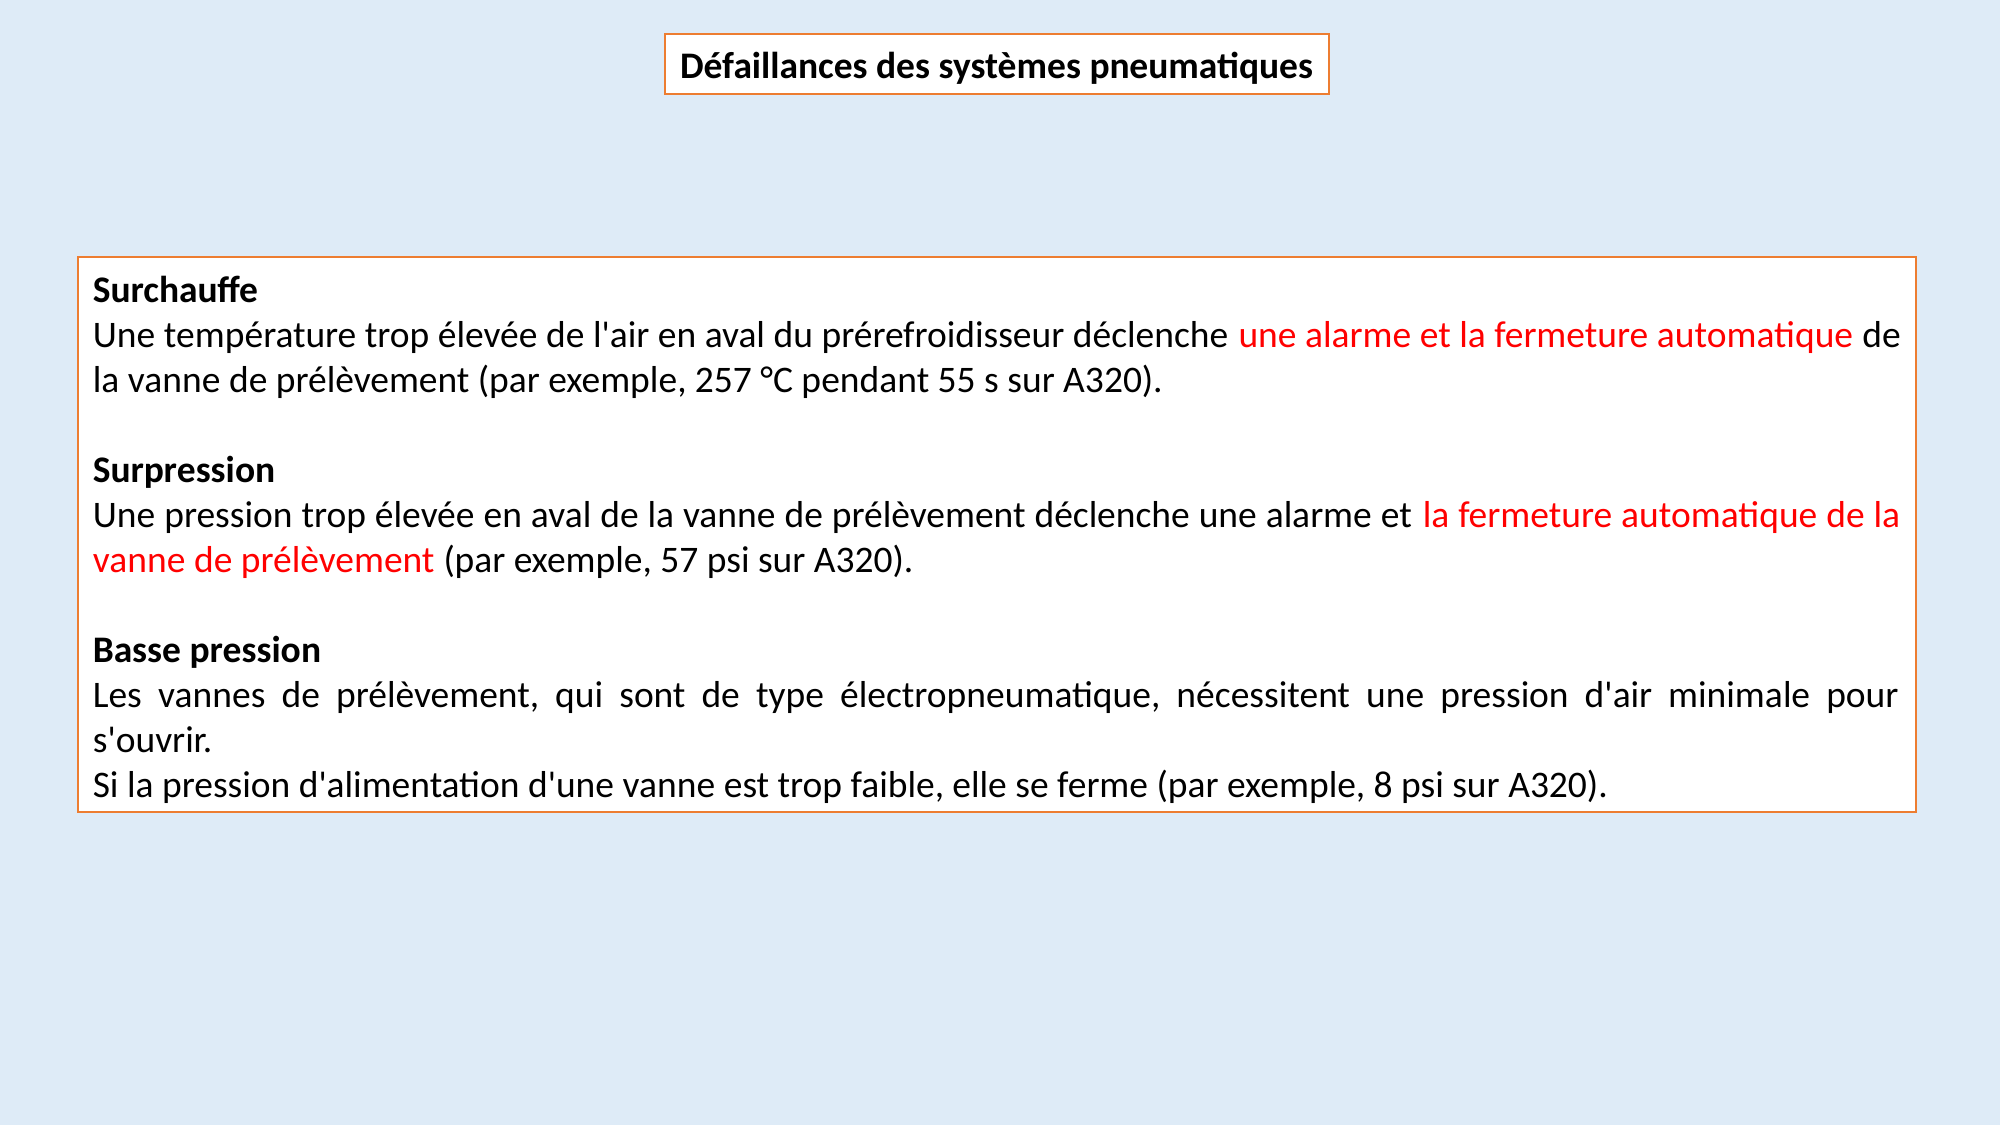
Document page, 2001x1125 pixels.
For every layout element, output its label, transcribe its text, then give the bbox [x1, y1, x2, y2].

text_box Surchauffe Une température trop élevée de l'air en aval du prérefroidisseur déclenche une alarme et la fermeture automatique de la vanne de prélèvement (par exemple, 257 °C pendant 55 s sur A320). Surpression Une pression trop élevée en aval de la vanne de prélèvement déclenche une alarme et la fermeture automatique de la vanne de prélèvement (par exemple, 57 psi sur A320). Basse pression Les vannes de prélèvement, qui sont de type électropneumatique, nécessitent une pression d'air minimale pour s'ouvrir. Si la pression d'alimentation d'une vanne est trop faible, elle se ferme (par exemple, 8 psi sur A320). [77, 256, 1917, 813]
text_box Défaillances des systèmes pneumatiques [664, 33, 1330, 95]
